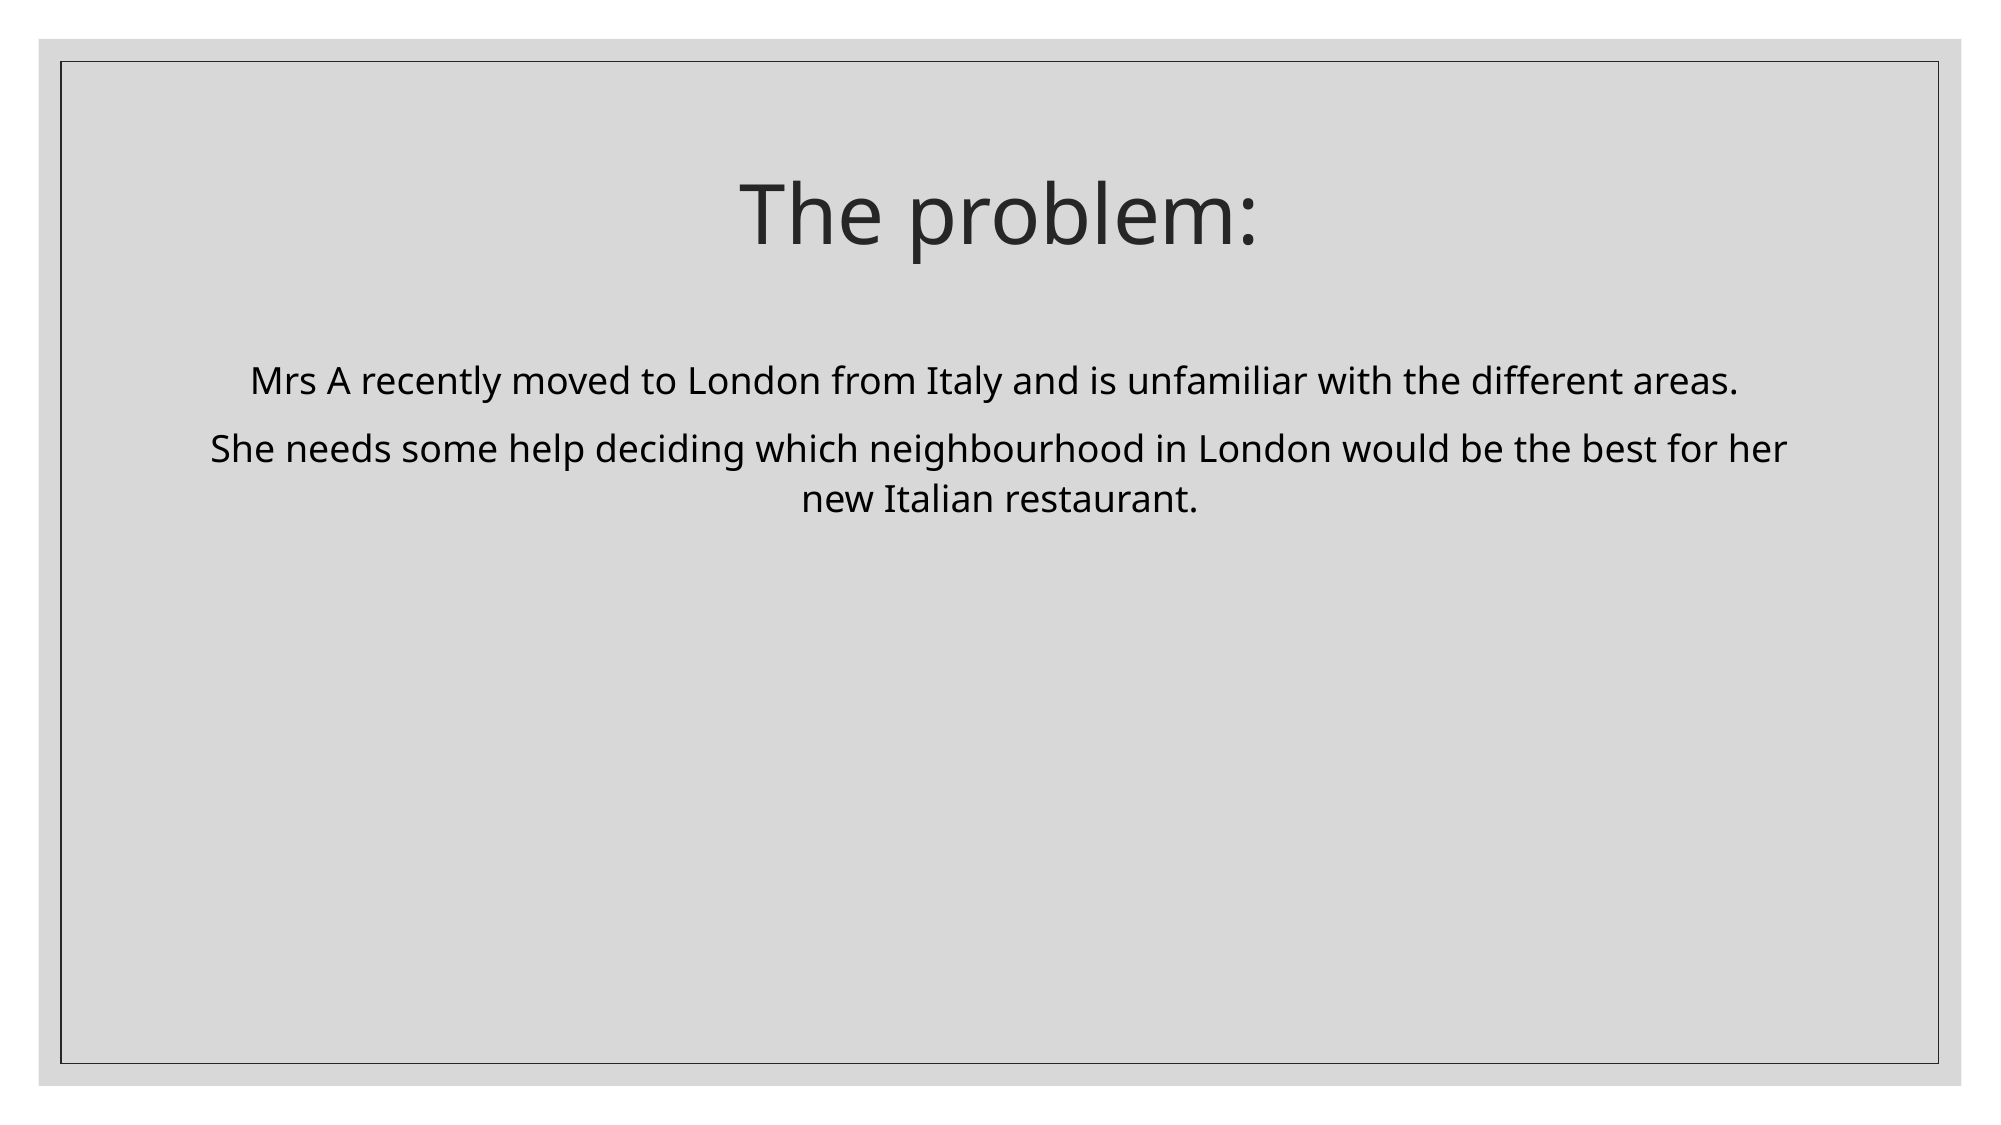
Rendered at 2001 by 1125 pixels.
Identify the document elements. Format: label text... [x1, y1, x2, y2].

title The problem: [174, 105, 1825, 331]
list Mrs A recently moved to London from Italy and is unfamiliar with the different areas. She needs some help deciding which neighbourhood in London would be the best for her new Italian restaurant. [174, 345, 1825, 977]
